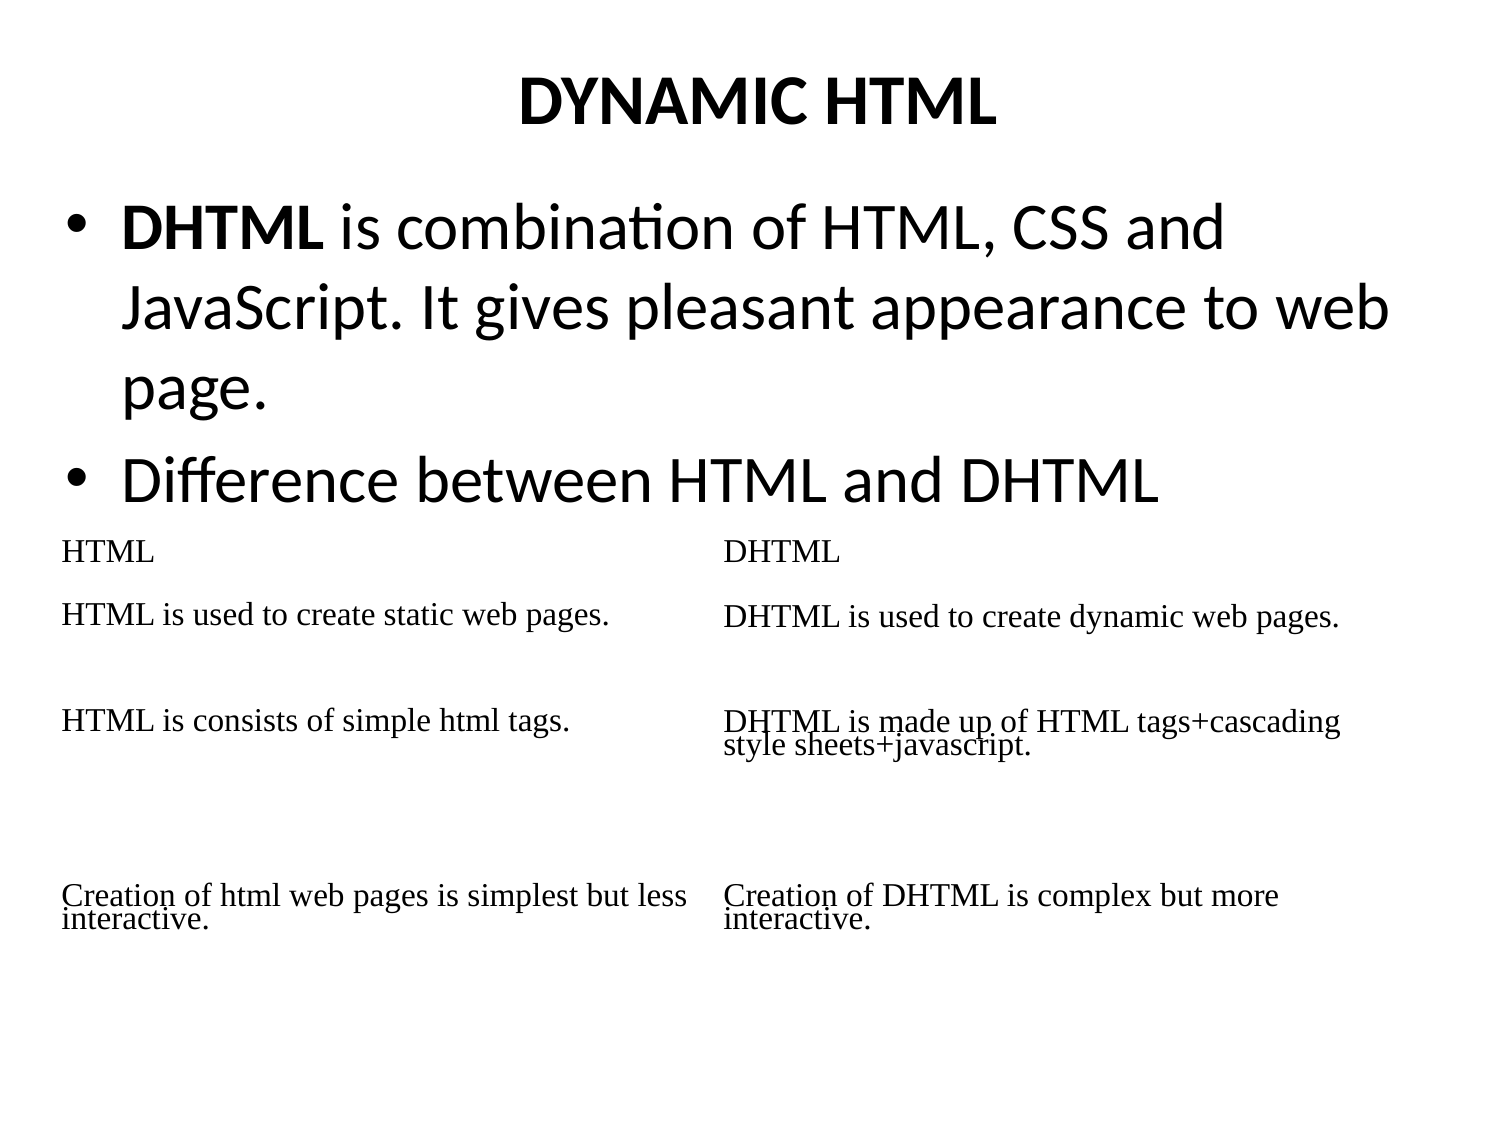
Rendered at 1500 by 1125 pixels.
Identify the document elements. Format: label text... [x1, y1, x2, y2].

table_header HTML [50, 525, 713, 584]
table_cell HTML is consists of simple html tags. [50, 692, 713, 846]
table_cell DHTML is used to create dynamic web pages. [713, 584, 1375, 692]
table_header DHTML [713, 525, 1375, 584]
title DYNAMIC HTML [75, 45, 1425, 174]
table_cell DHTML is made up of HTML tags+cascading style sheets+javascript. [713, 692, 1375, 846]
table_cell Creation of html web pages is simplest but less interactive. [50, 846, 713, 1066]
table_cell HTML is used to create static web pages. [50, 584, 713, 692]
list DHTML is combination of HTML, CSS and JavaScript. It gives pleasant appearance to web page. Difference between HTML and DHTML [50, 174, 1425, 1075]
table_cell Creation of DHTML is complex but more interactive. [713, 846, 1375, 1066]
